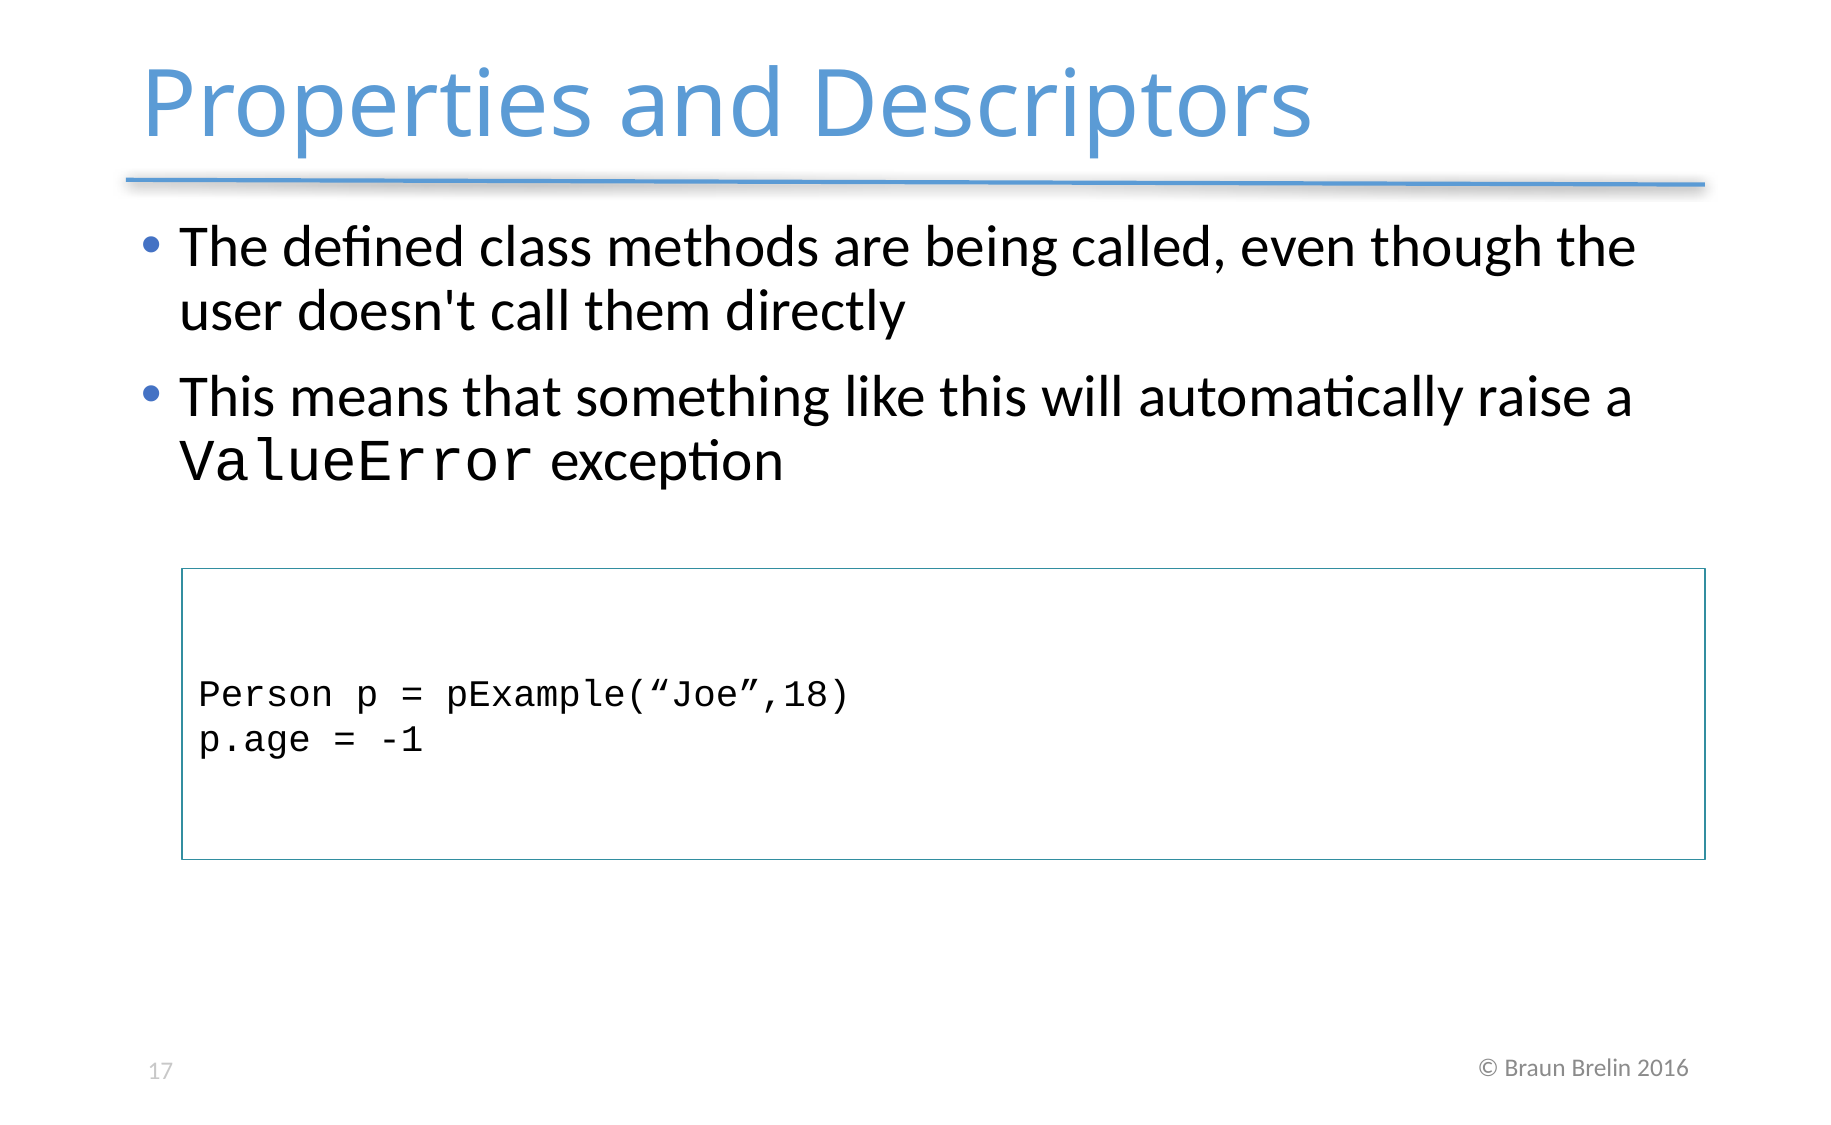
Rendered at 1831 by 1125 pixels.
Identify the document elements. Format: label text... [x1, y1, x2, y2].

slide_number 17 [132, 1039, 209, 1100]
list The defined class methods are being called, even though the user doesn't call them directly This means that something like this will automatically raise a ValueError exception [125, 207, 1705, 1015]
text_box Person p = pExample(“Joe”,18) p.age = -1 [181, 567, 1706, 861]
title Properties and Descriptors [125, 31, 1705, 180]
